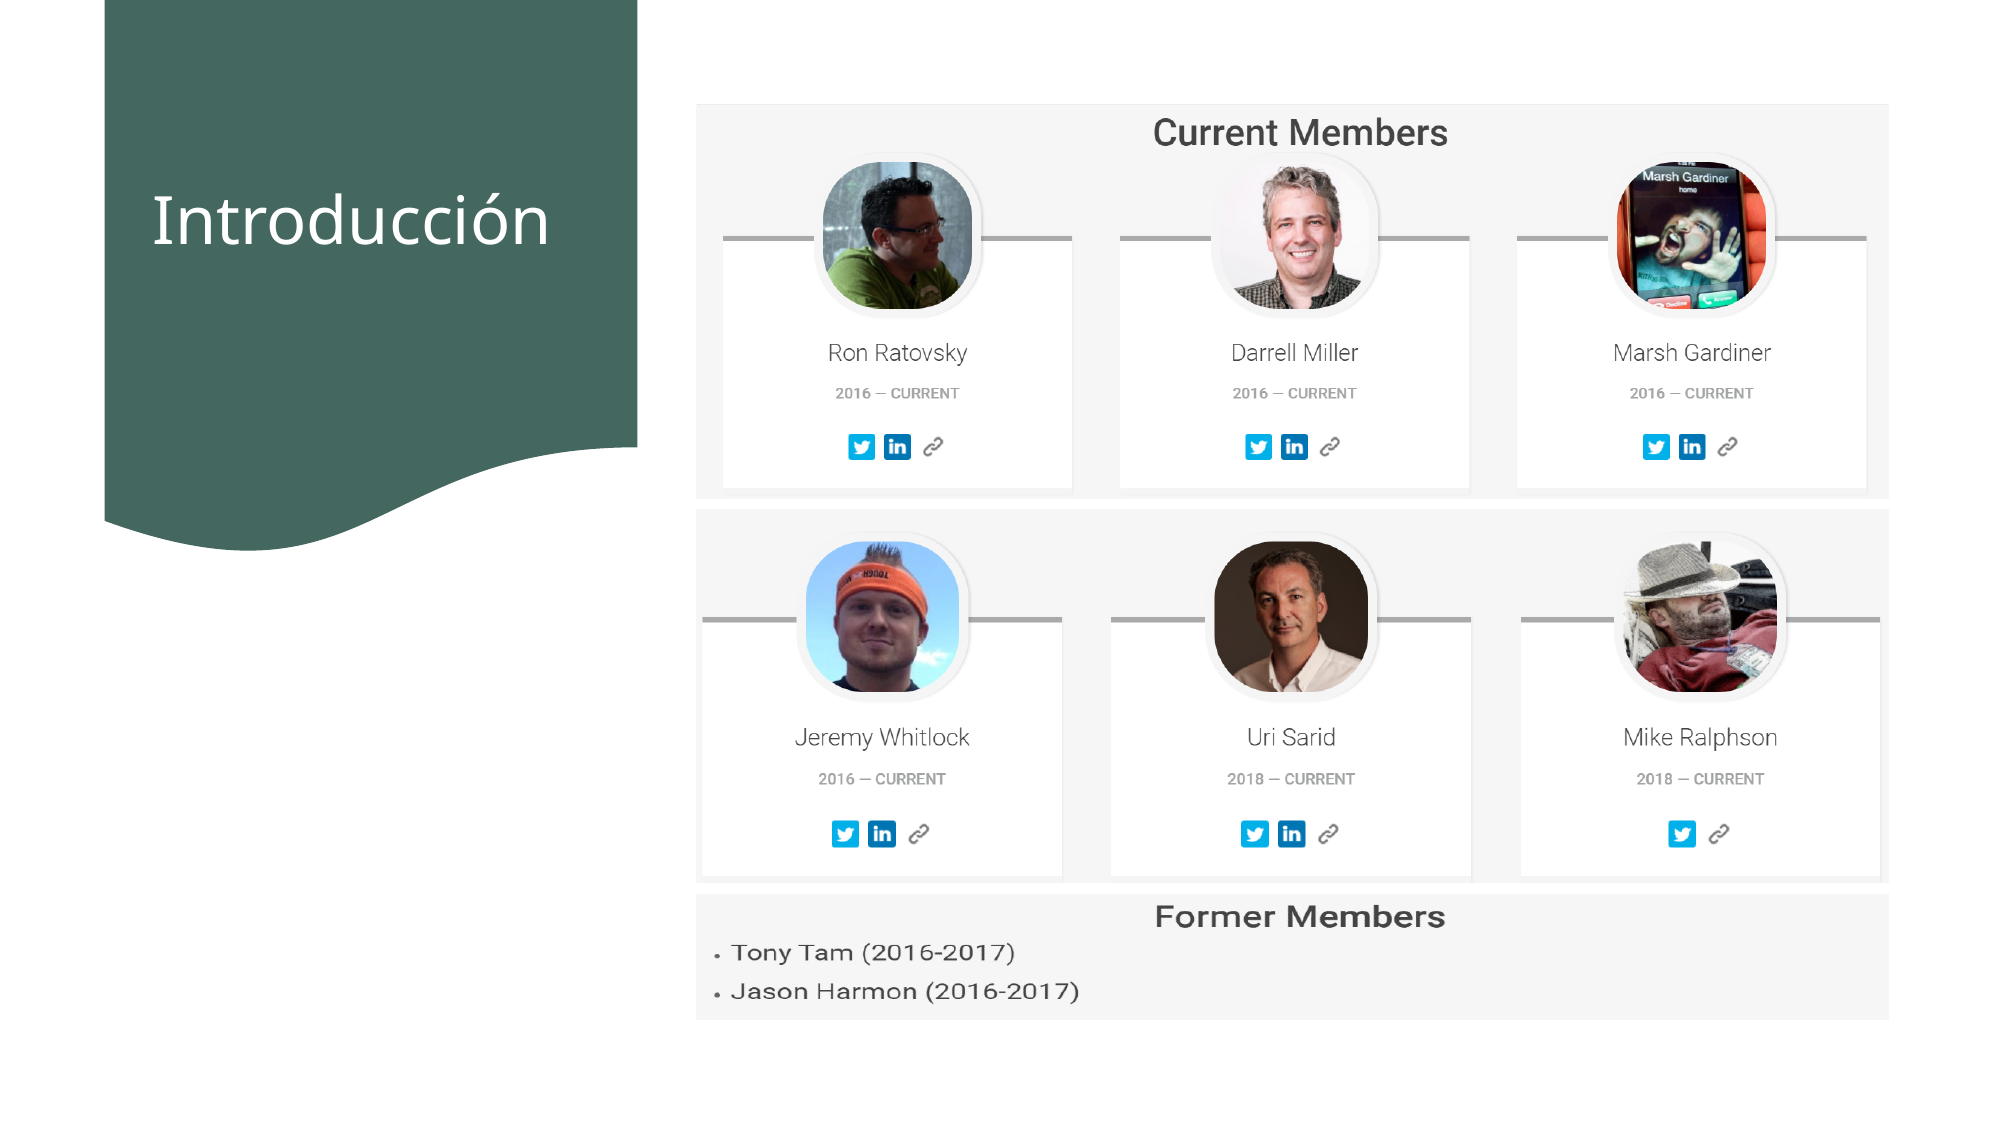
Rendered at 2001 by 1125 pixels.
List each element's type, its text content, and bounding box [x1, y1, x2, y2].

picture [696, 104, 1889, 499]
picture [696, 894, 1889, 1020]
title Introducción [137, 28, 604, 417]
text_box [103, 0, 639, 552]
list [696, 509, 1889, 883]
